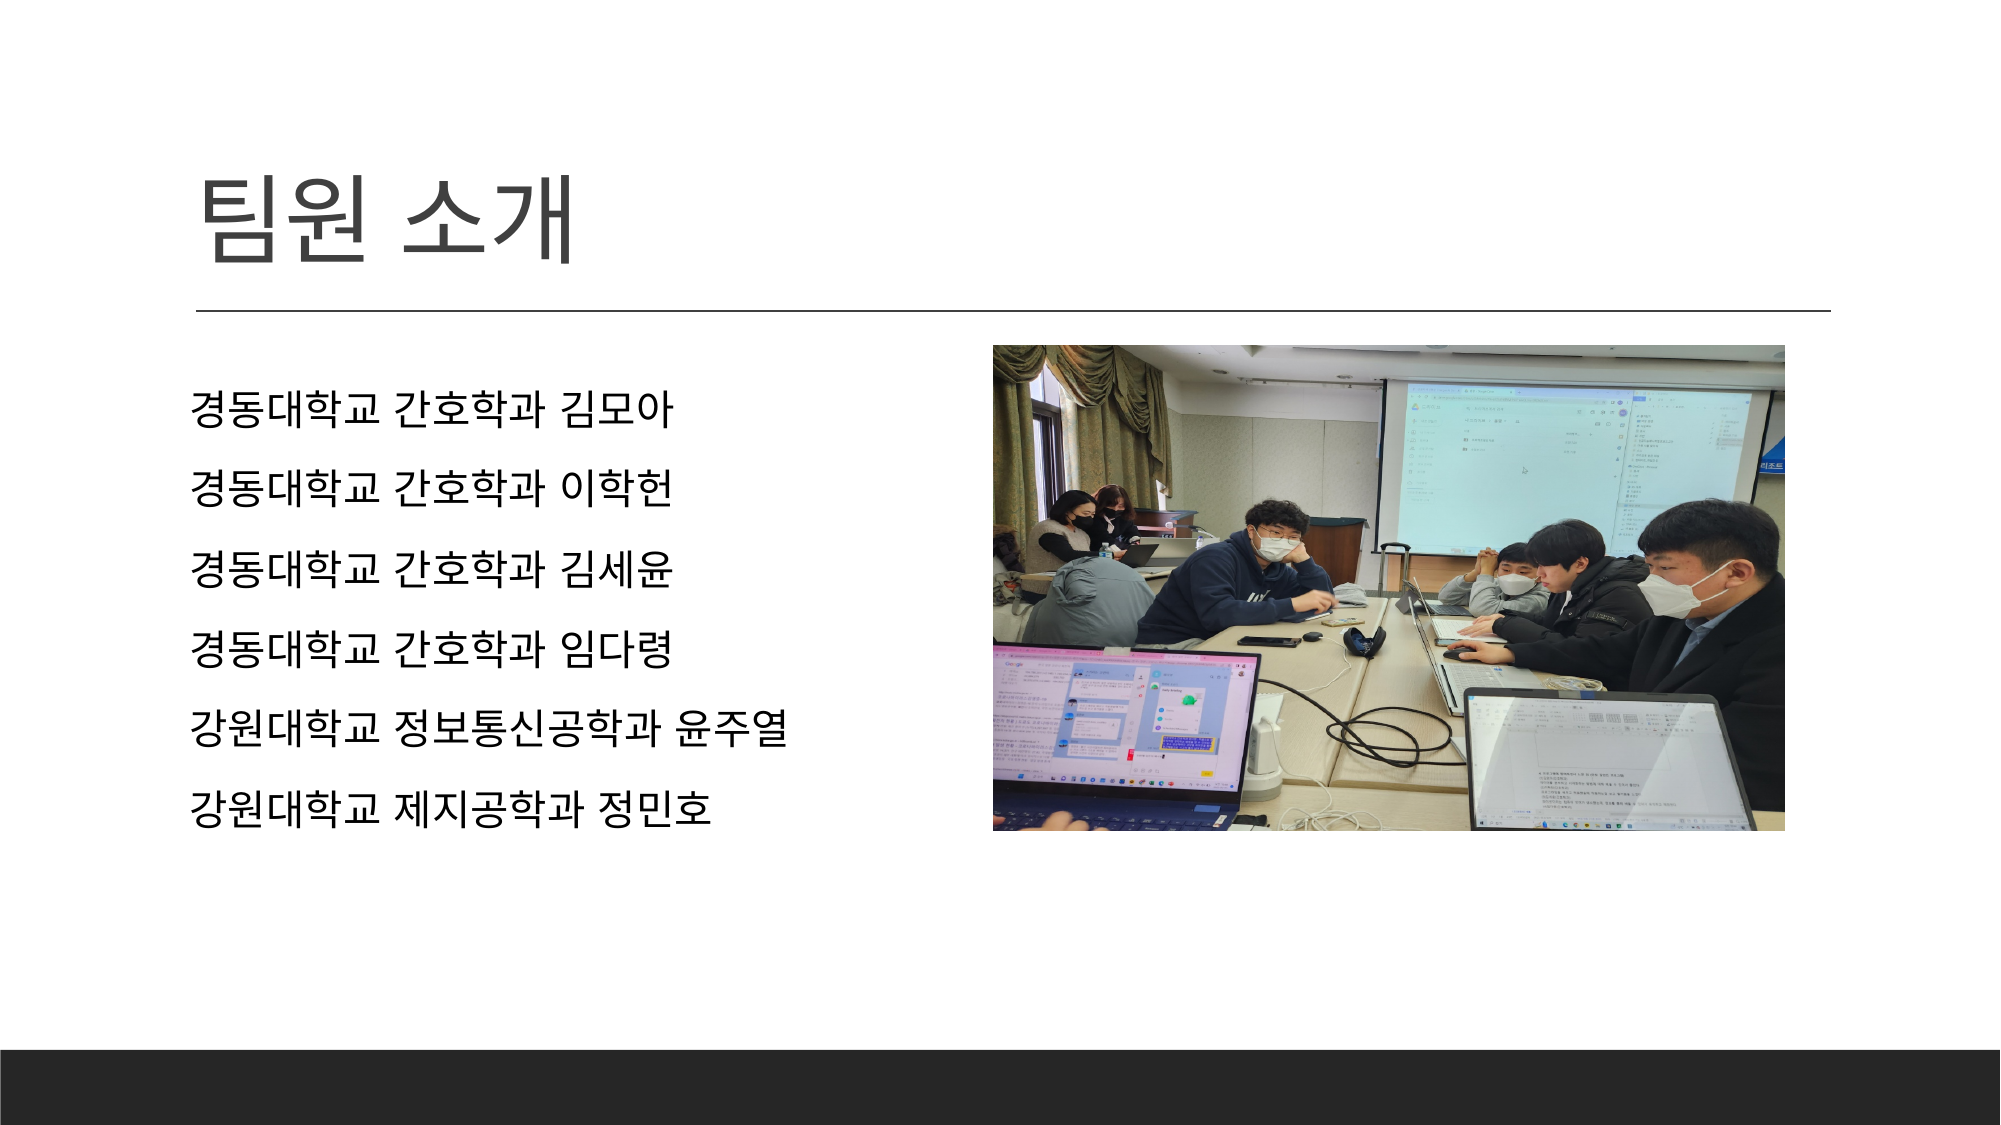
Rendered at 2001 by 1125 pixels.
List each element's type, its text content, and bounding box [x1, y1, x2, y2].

title 팀원 소개 [180, 47, 1830, 285]
list 경동대학교 간호학과 김모아 경동대학교 간호학과 이학헌 경동대학교 간호학과 김세윤 경동대학교 간호학과 임다령 강원대학교 정보통신공학과 윤주열 강원대학교 제지공학과 정민호 [180, 345, 1830, 963]
picture [992, 345, 1785, 832]
